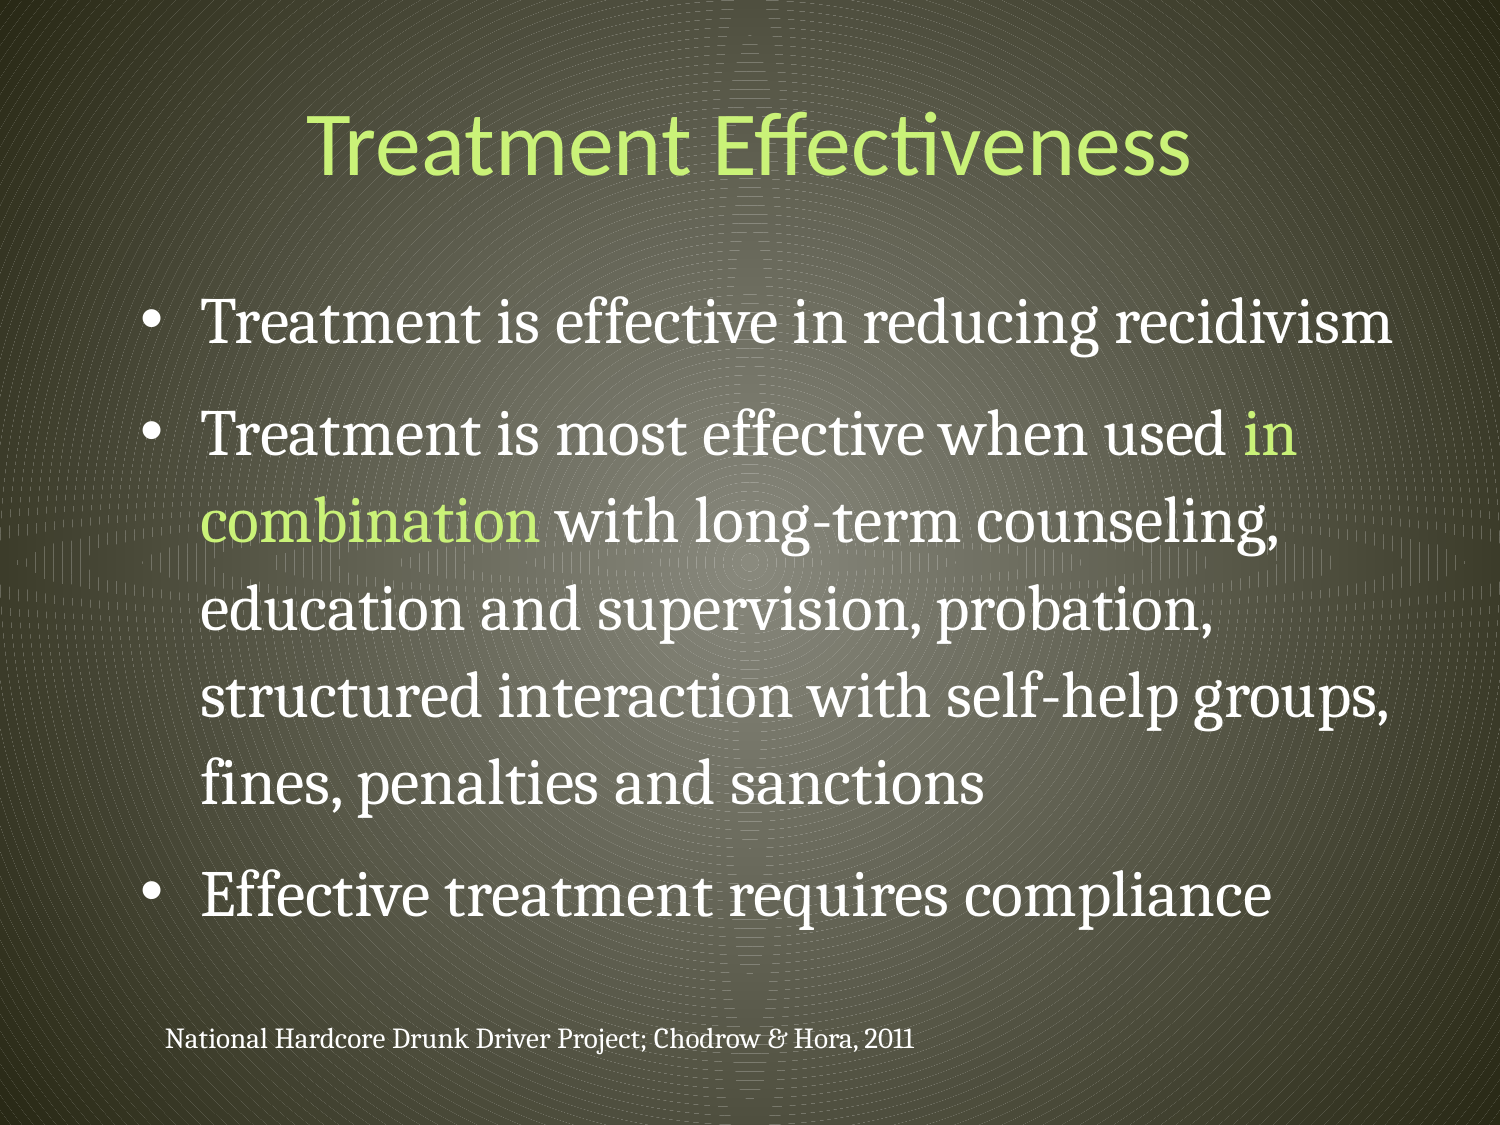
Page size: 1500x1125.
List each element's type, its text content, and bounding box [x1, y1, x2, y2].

text_box National Hardcore Drunk Driver Project; Chodrow & Hora, 2011 [150, 1012, 1300, 1098]
title Treatment Effectiveness [75, 45, 1425, 233]
list Treatment is effective in reducing recidivism Treatment is most effective when used in combination with long-term counseling, education and supervision, probation, structured interaction with self-help groups, fines, penalties and sanctions Effective treatment requires compliance [125, 262, 1425, 968]
